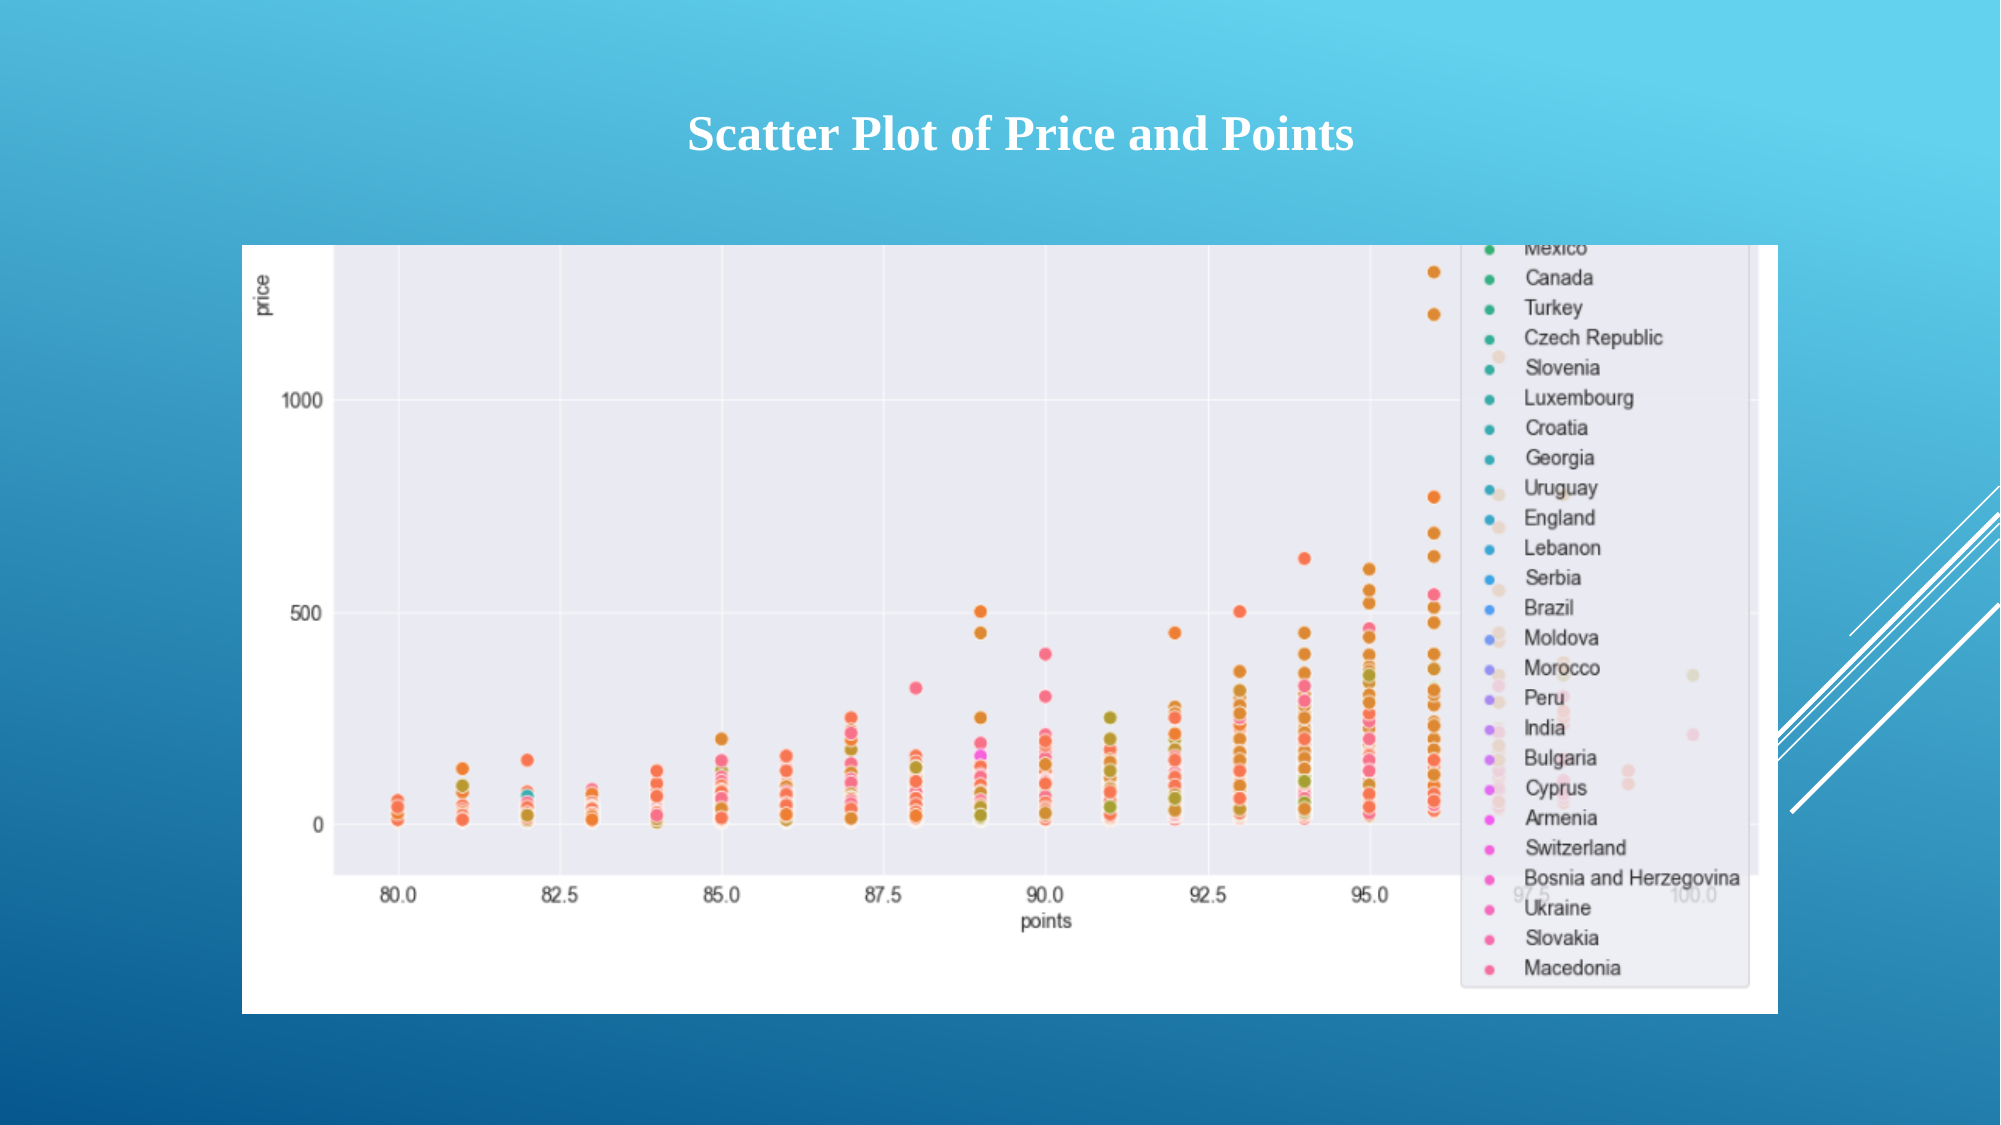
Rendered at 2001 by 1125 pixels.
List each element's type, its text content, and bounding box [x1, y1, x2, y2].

picture [241, 245, 1778, 1015]
list Scatter Plot of Price and Points [19, 10, 2000, 1125]
